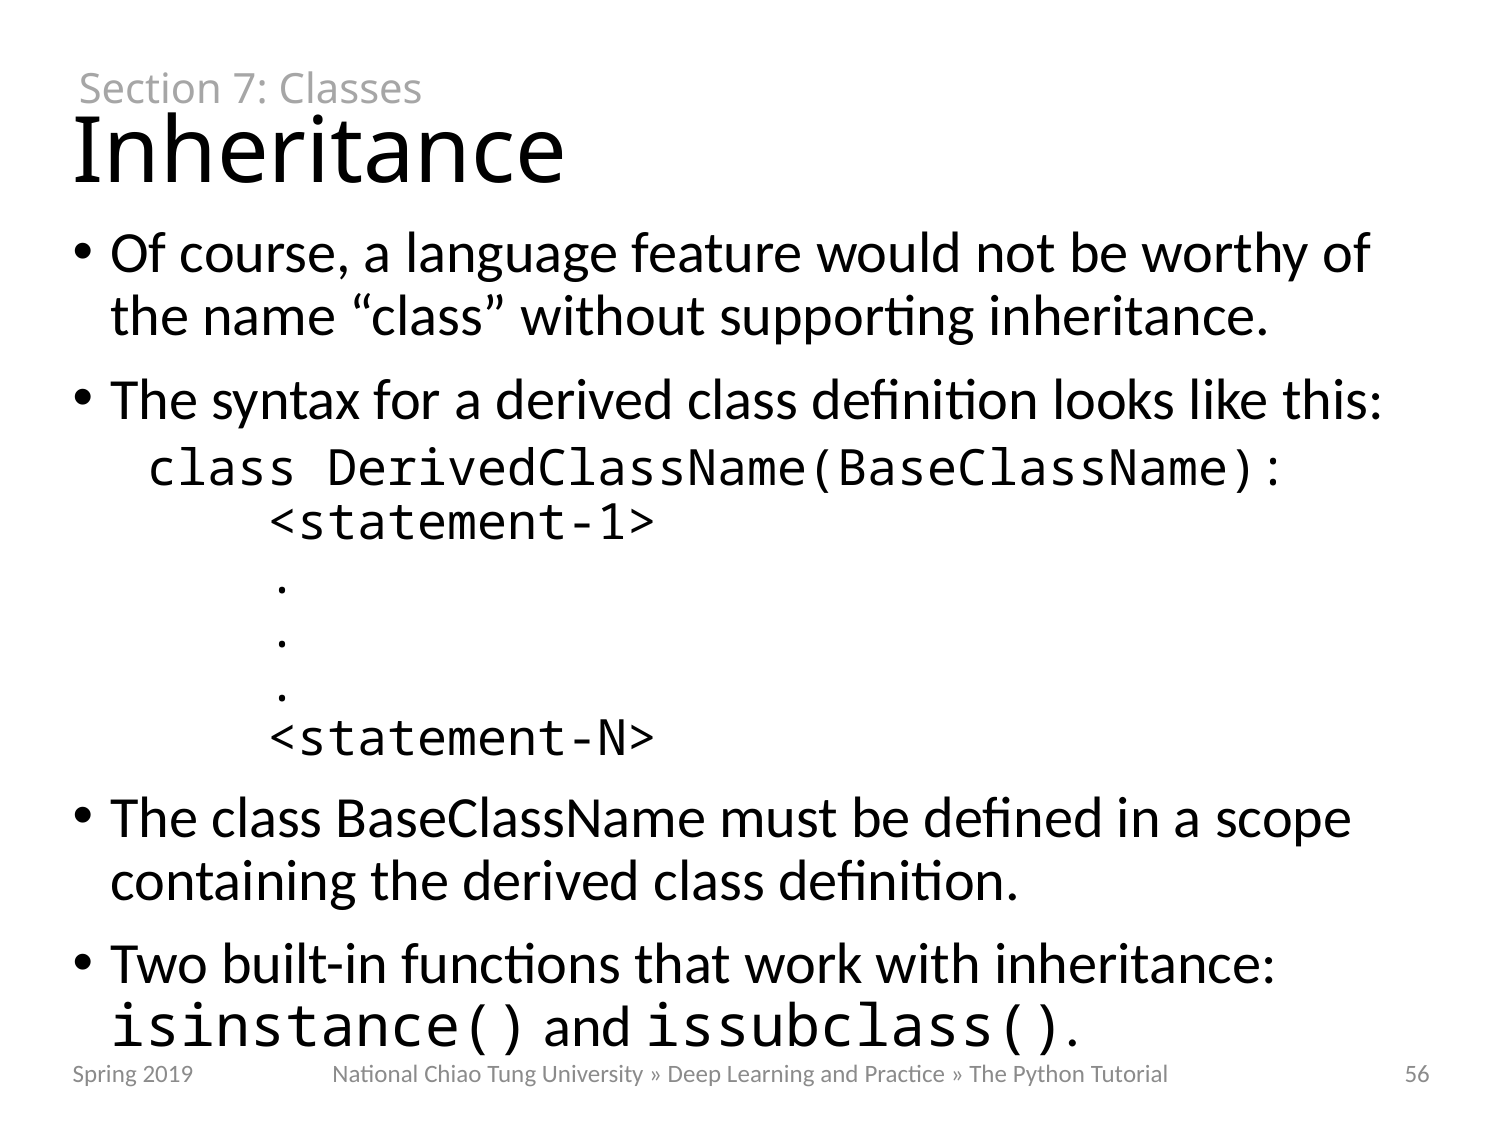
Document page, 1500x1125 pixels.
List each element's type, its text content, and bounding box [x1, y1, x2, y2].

title Inheritance [57, 124, 1446, 214]
slide_number 56 [1107, 1042, 1446, 1103]
list Section 7: Classes [57, 56, 1446, 124]
list Of course, a language feature would not be worthy of the name “class” without supporting inheritance. The syntax for a derived class definition looks like this: class DerivedClassName(BaseClassName): <statement-1> . . . <statement-N> The class BaseClassName must be defined in a scope containing the derived class definition. Two built-in functions that work with inheritance: isinstance() and issubclass(). [57, 214, 1446, 1069]
footer National Chiao Tung University » Deep Learning and Practice » The Python Tutorial [396, 1069, 1107, 1103]
slide_number Spring 2019 [57, 1042, 396, 1103]
